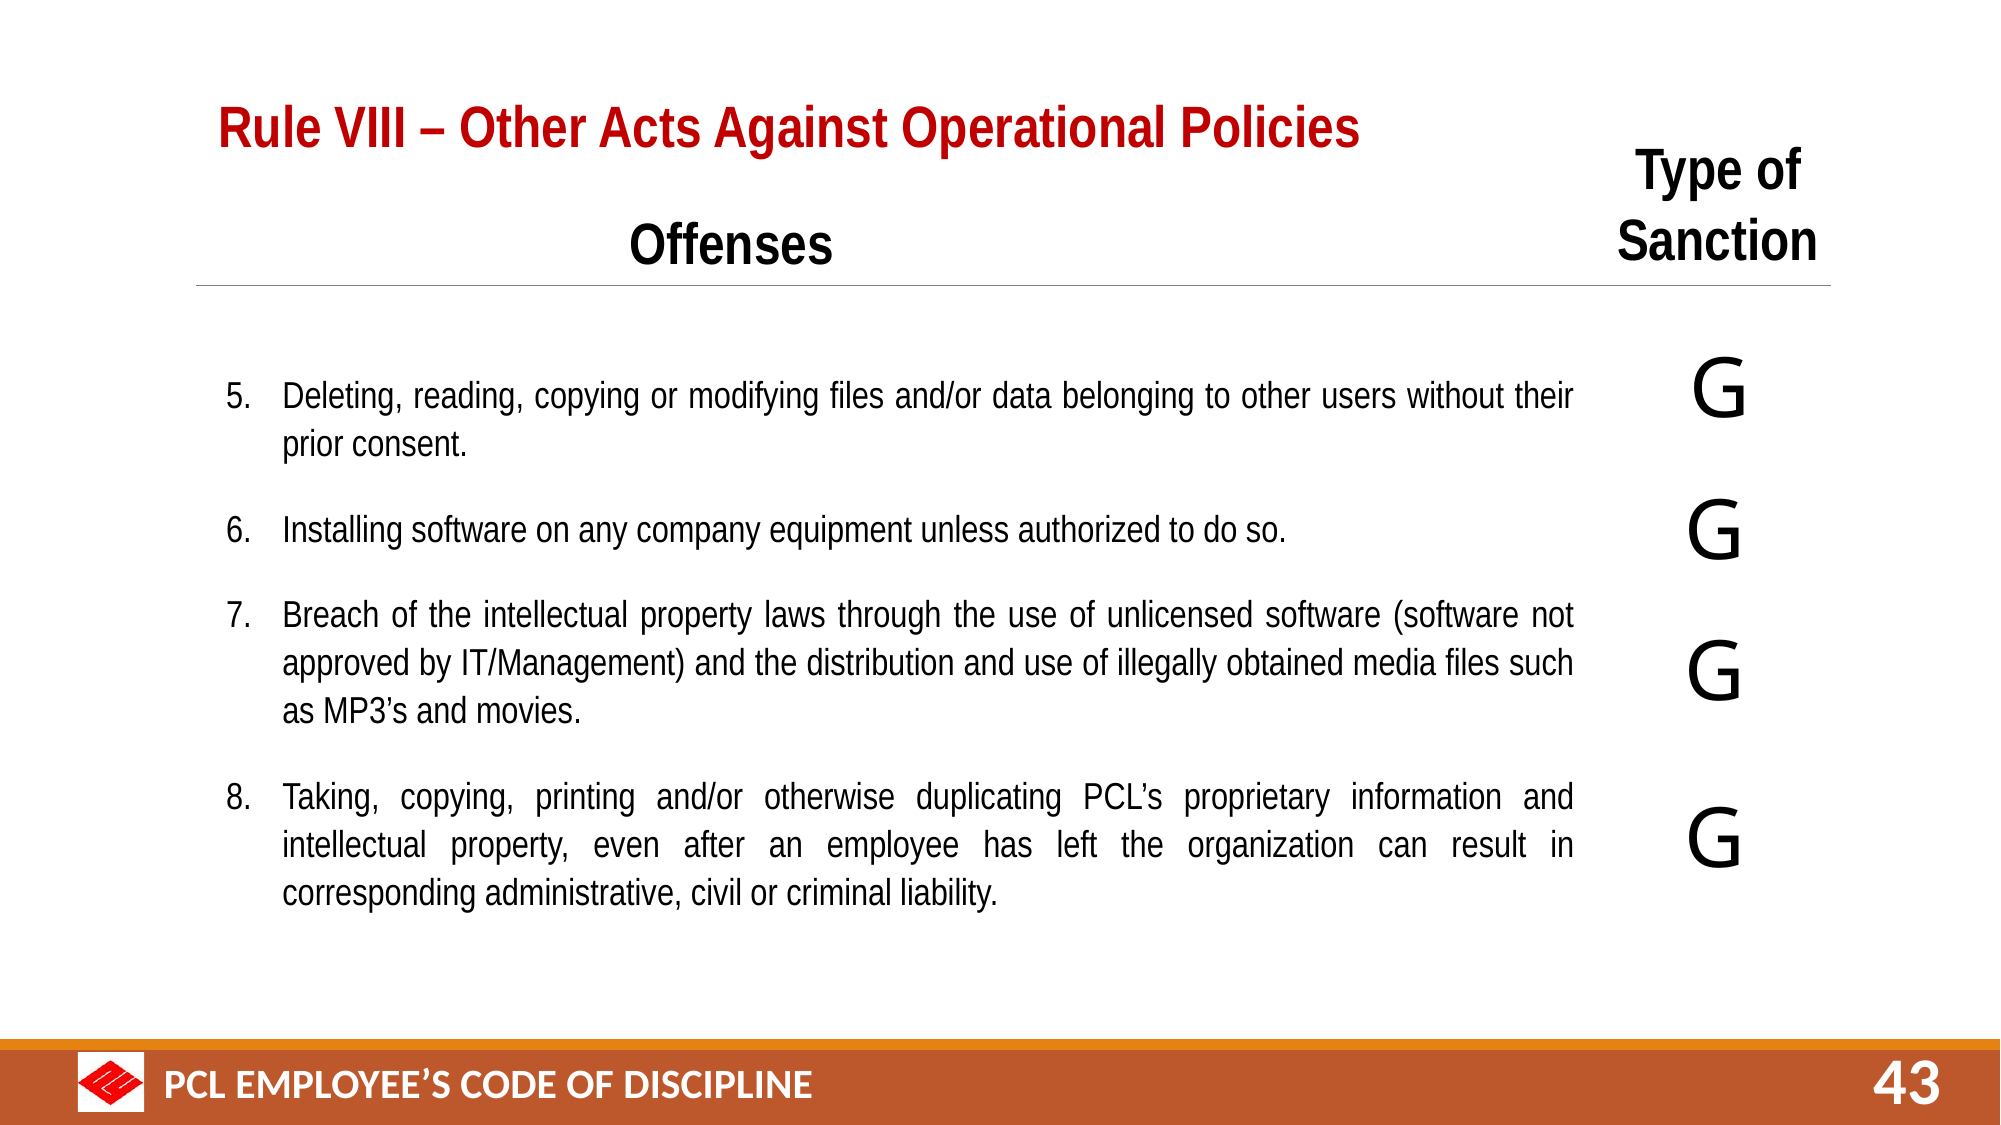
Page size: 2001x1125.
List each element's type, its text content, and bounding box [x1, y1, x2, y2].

text_box Offenses [539, 193, 849, 284]
text_box G [1669, 610, 1770, 725]
text_box Type of Sanction [1589, 124, 1848, 279]
slide_number 43 [1795, 1047, 1957, 1108]
text_box G [1674, 326, 1766, 442]
text_box G [1669, 777, 1773, 892]
footer PCL EMPLOYEE’S CODE OF DISCIPLINE [151, 1052, 879, 1113]
text_box Rule VIII – Other Acts Against Operational Policies [203, 81, 1377, 167]
text_box Deleting, reading, copying or modifying files and/or data belonging to other users without their prior consent. Installing software on any company equipment unless authorized to do so. Breach of the intellectual property laws through the use of unlicensed software (software not approved by IT/Management) and the distribution and use of illegally obtained media files such as MP3’s and movies. Taking, copying, printing and/or otherwise duplicating PCL’s proprietary information and intellectual property, even after an employee has left the organization can result in corresponding administrative, civil or criminal liability. [211, 360, 1590, 921]
picture [77, 1051, 145, 1113]
text_box G [1669, 468, 1773, 584]
